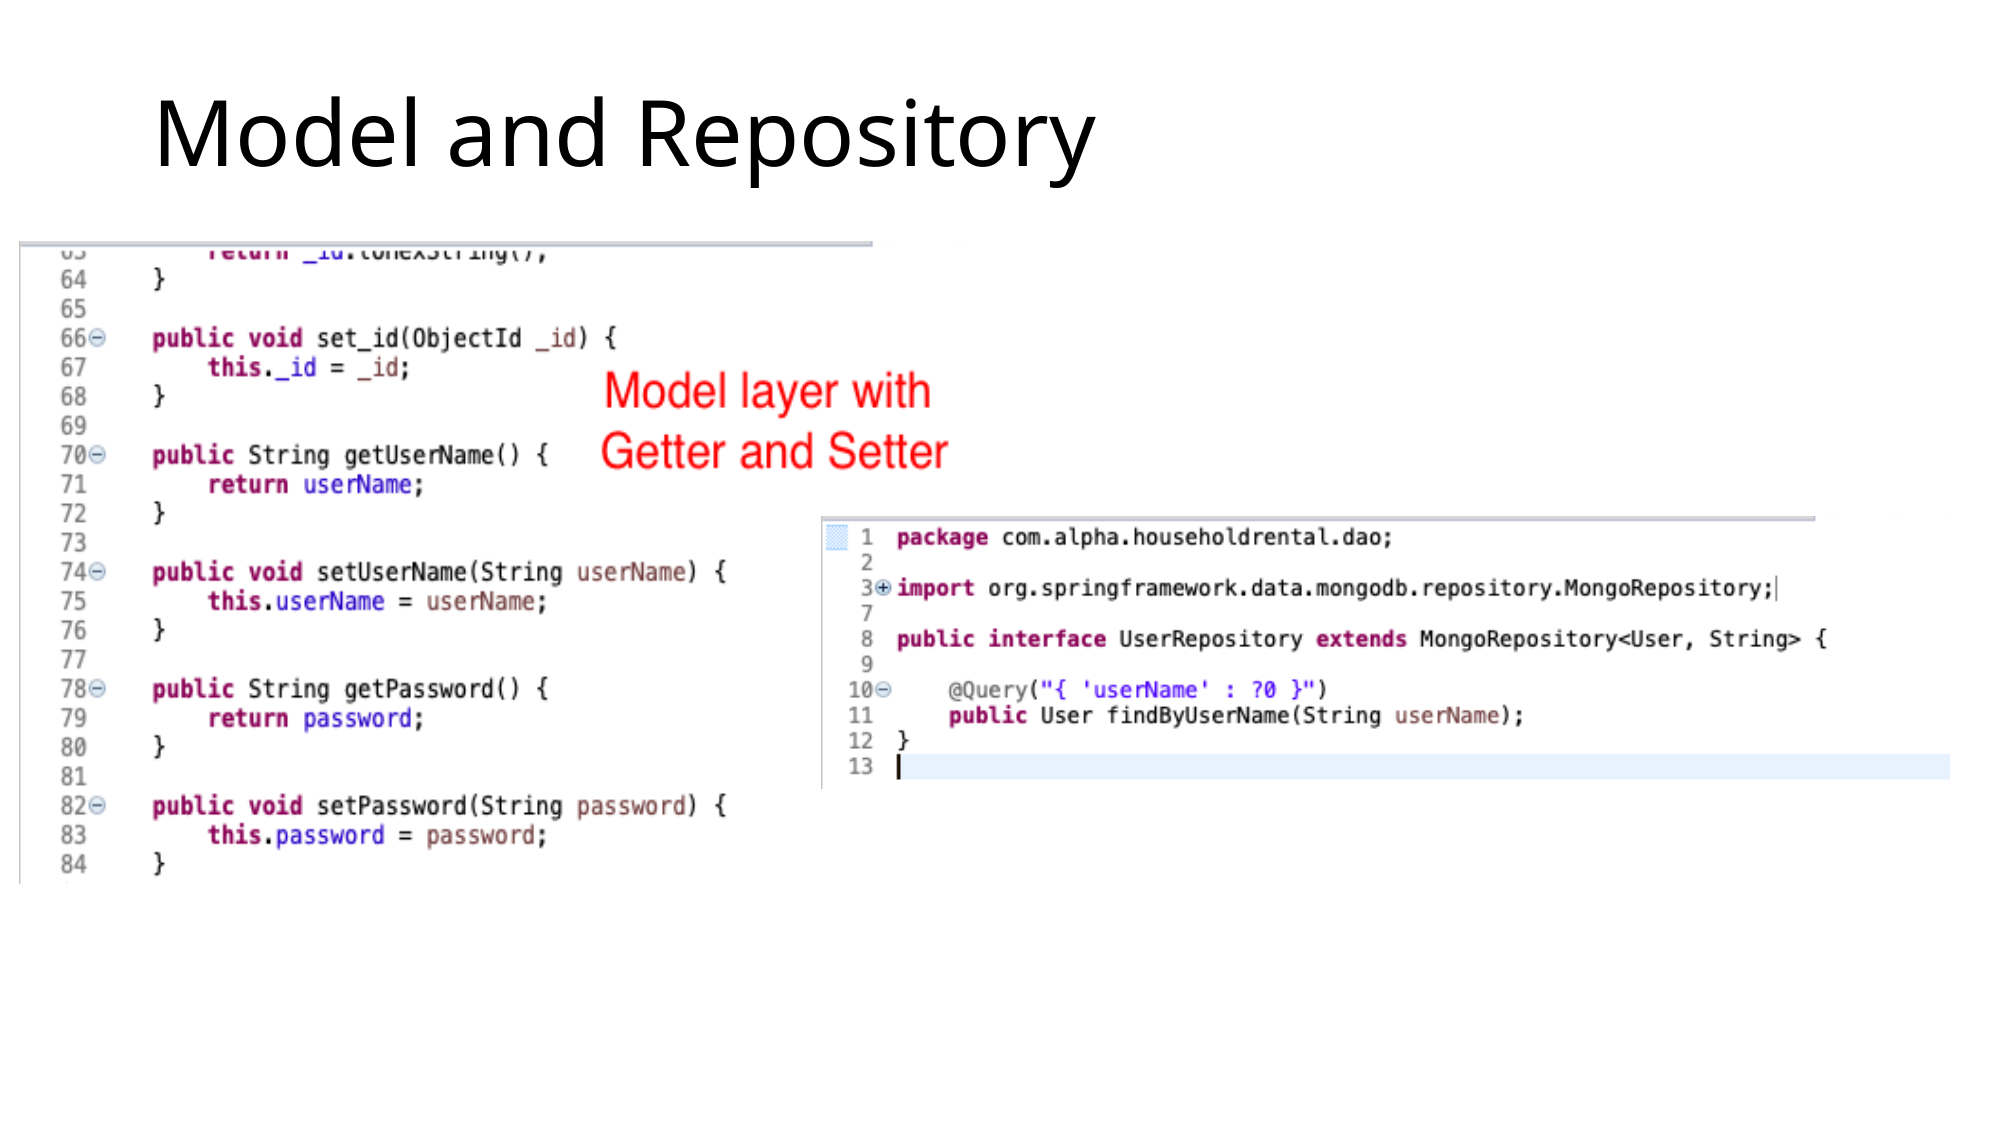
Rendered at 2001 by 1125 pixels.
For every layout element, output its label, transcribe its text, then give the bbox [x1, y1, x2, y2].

title Model and Repository [137, 59, 1863, 215]
picture [19, 241, 1950, 884]
